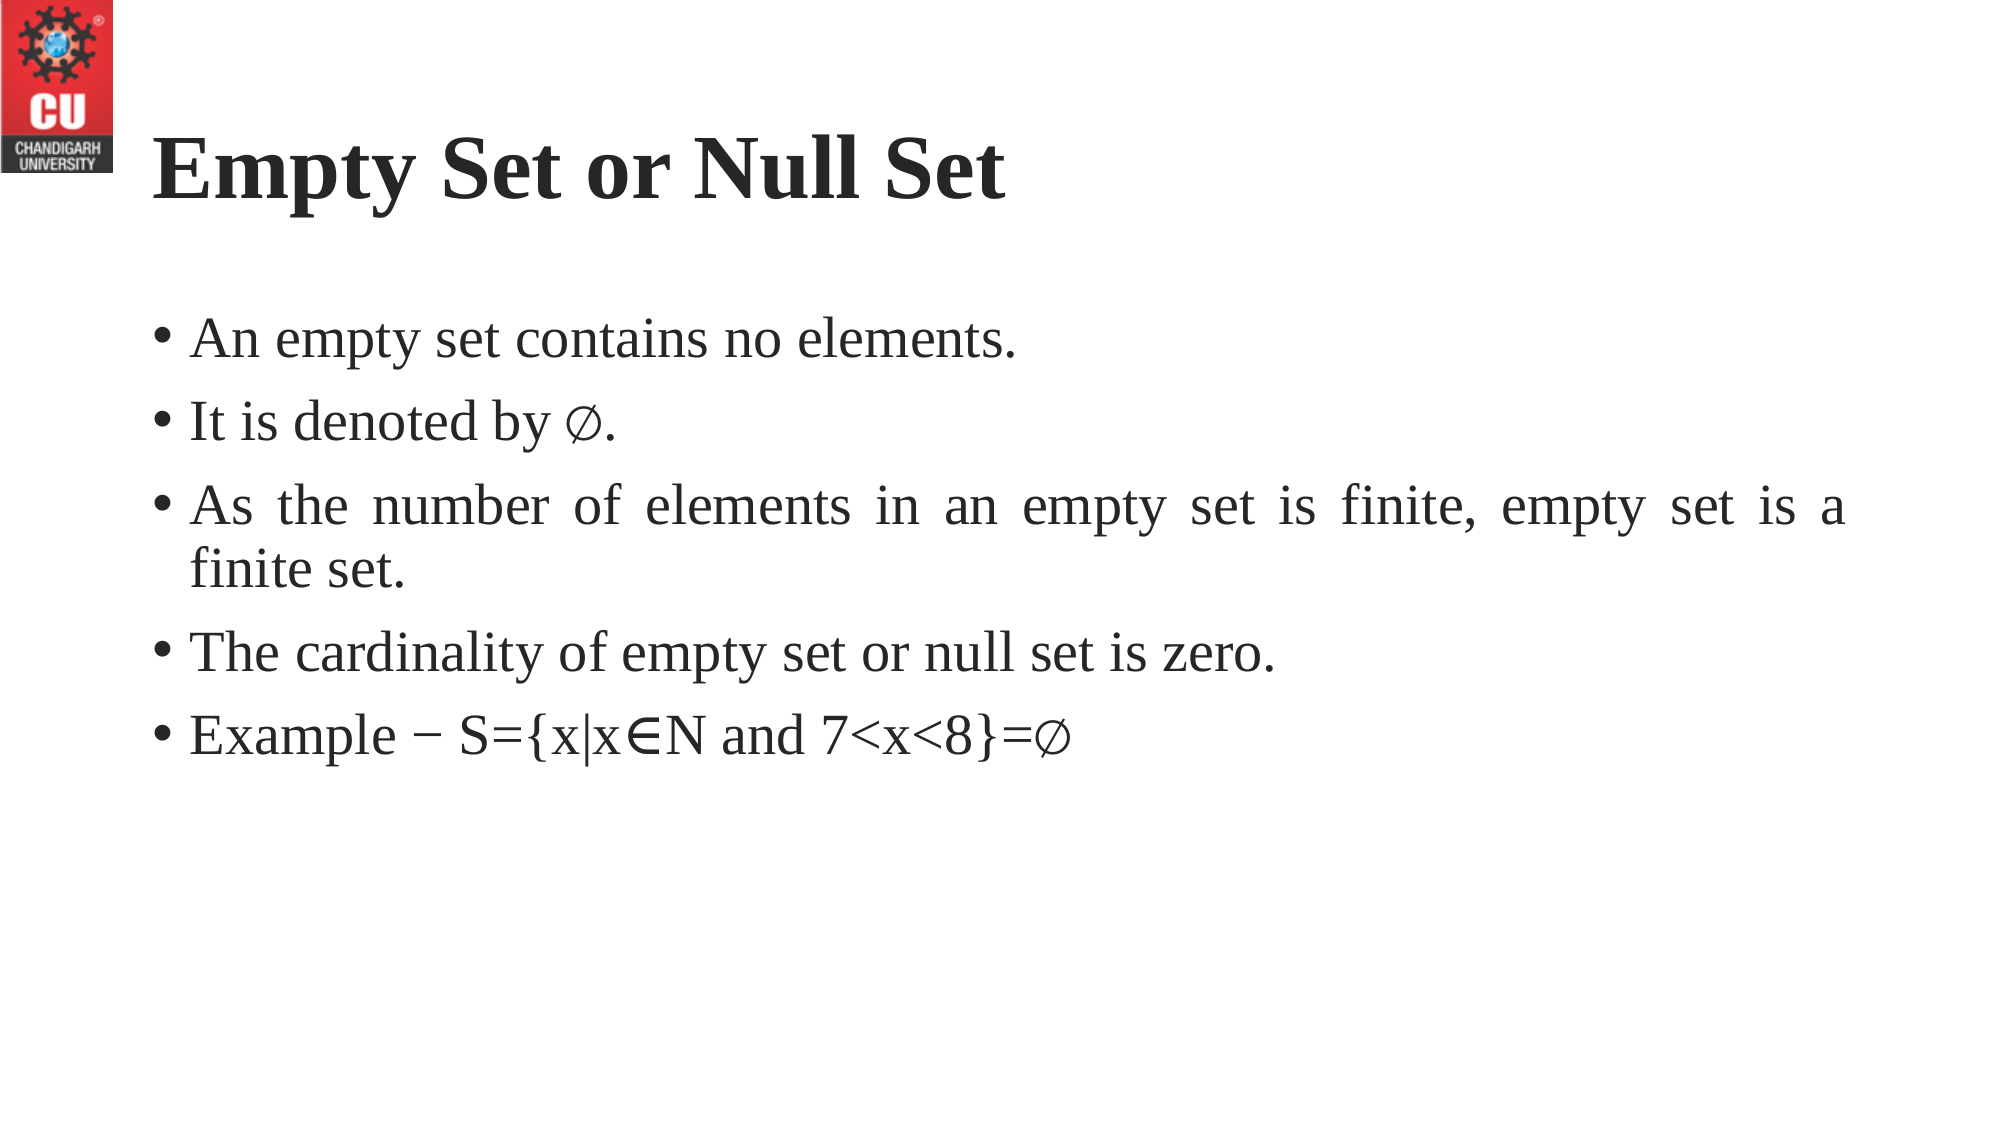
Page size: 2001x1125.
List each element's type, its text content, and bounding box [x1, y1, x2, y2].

list An empty set contains no elements. It is denoted by ∅. As the number of elements in an empty set is finite, empty set is a finite set. The cardinality of empty set or null set is zero. Example − S={x|x∈N and 7<x<8}=∅ [137, 299, 1863, 1014]
picture [0, 0, 113, 173]
title Empty Set or Null Set [137, 59, 1863, 278]
